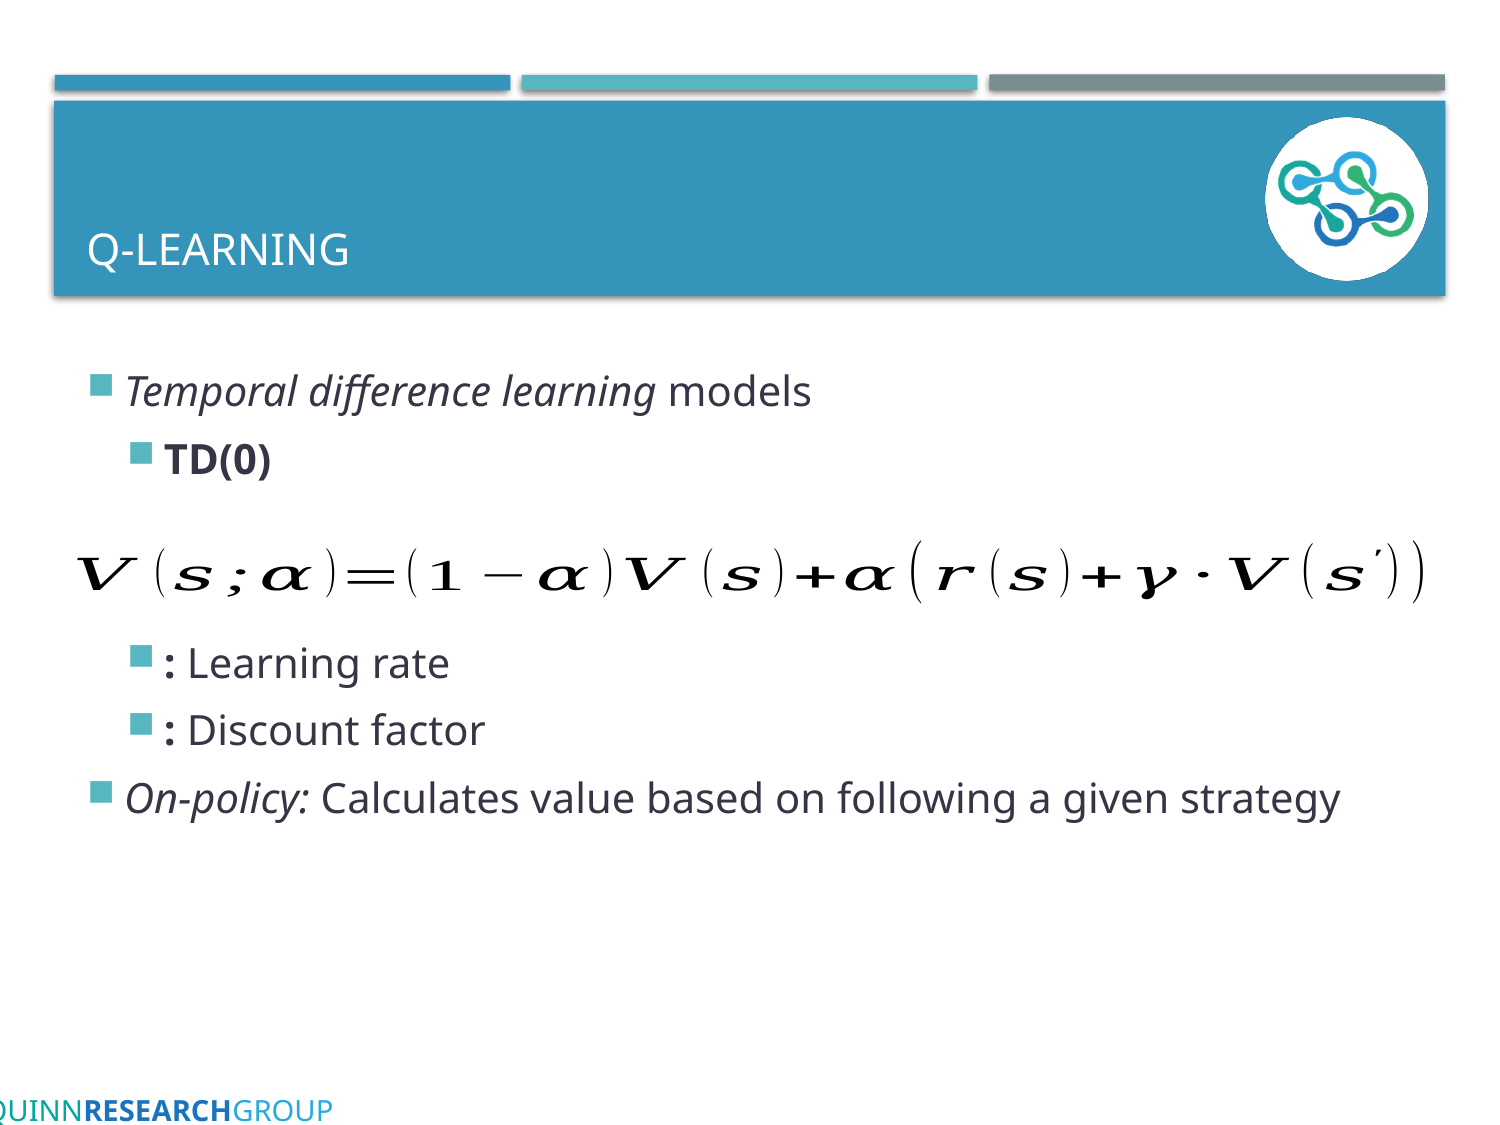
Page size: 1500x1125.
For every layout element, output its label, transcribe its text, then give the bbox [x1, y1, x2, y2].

title Q-learning [71, 115, 1429, 282]
picture [1254, 98, 1455, 299]
